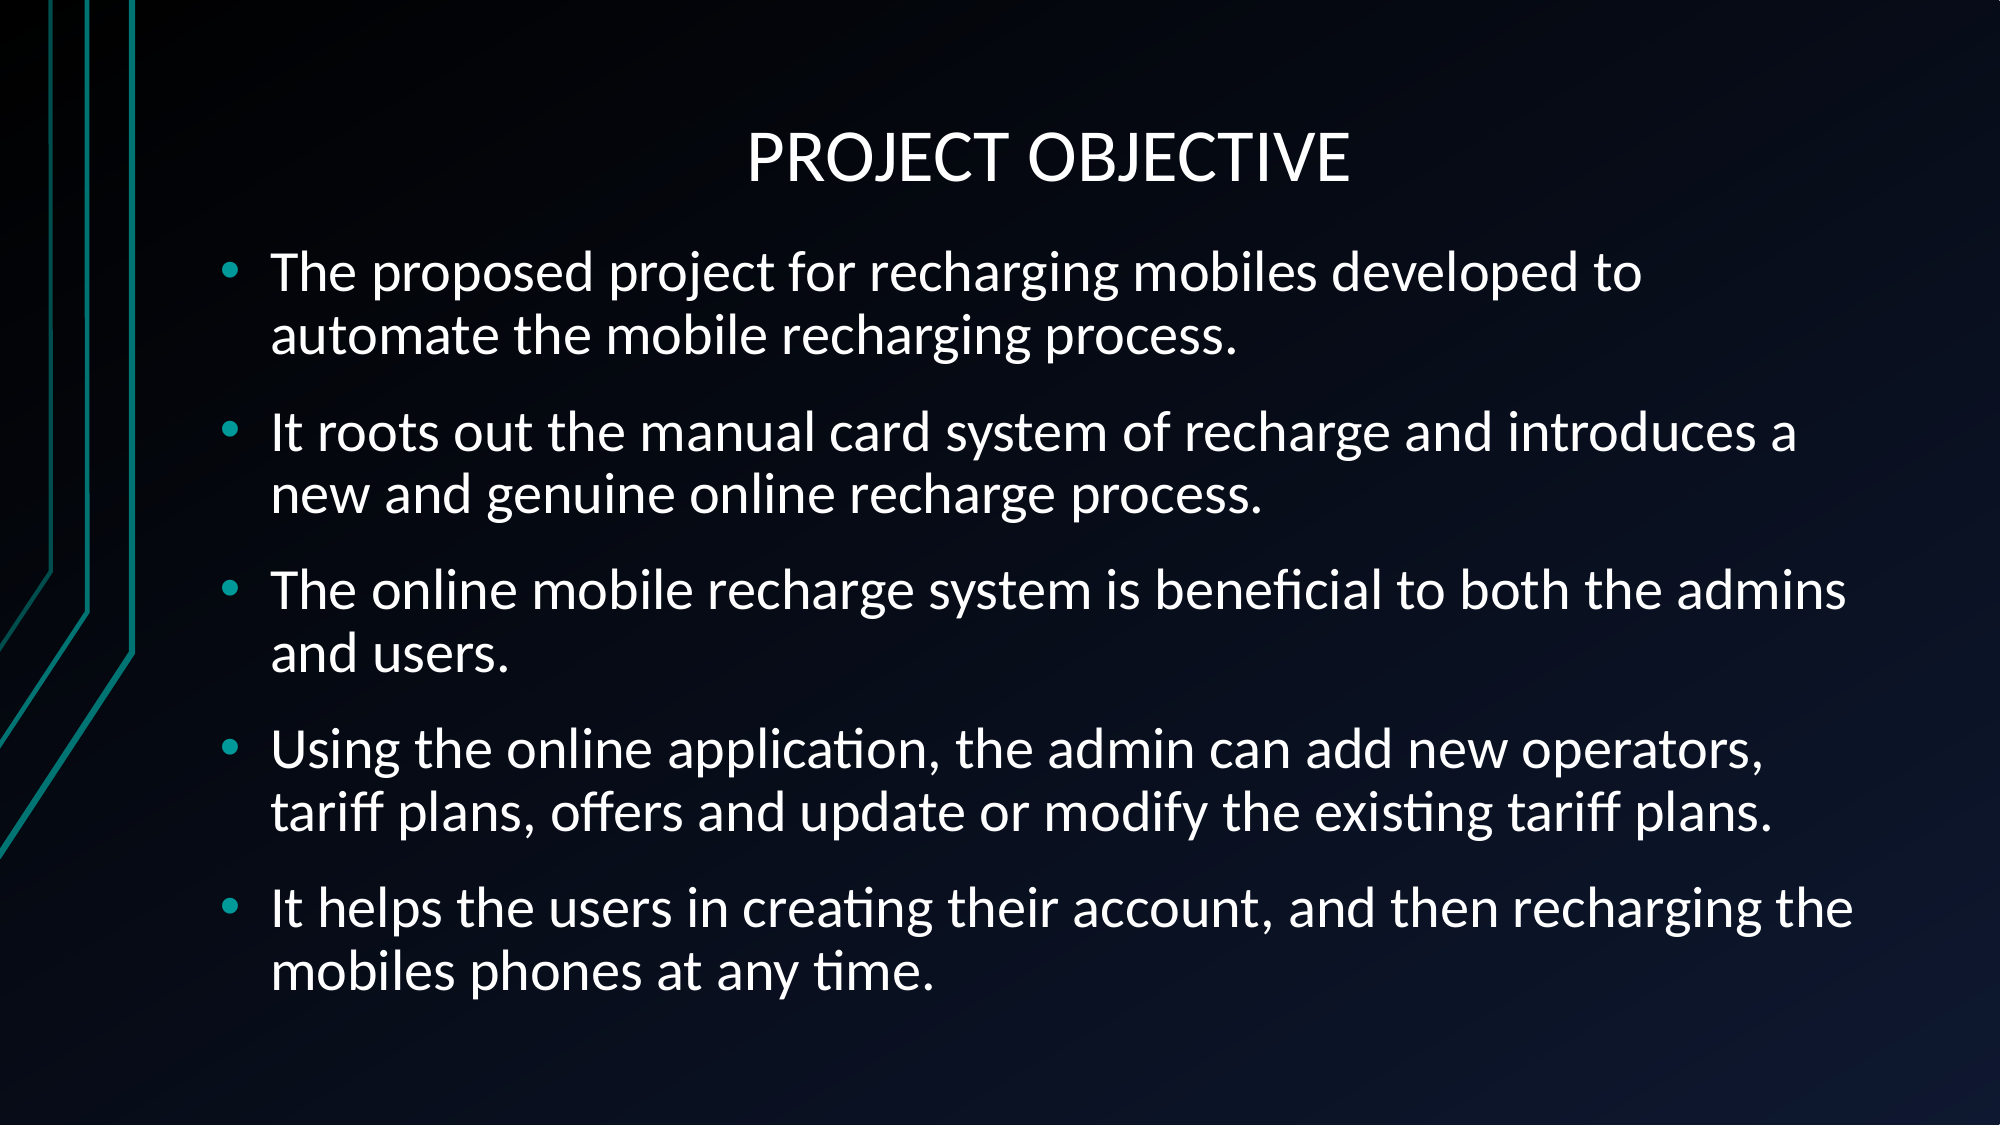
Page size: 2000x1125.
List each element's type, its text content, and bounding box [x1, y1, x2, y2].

title PROJECT OBJECTIVE [199, 45, 1900, 209]
list The proposed project for recharging mobiles developed to automate the mobile recharging process. It roots out the manual card system of recharge and introduces a new and genuine online recharge process. The online mobile recharge system is beneficial to both the admins and users. Using the online application, the admin can add new operators, tariff plans, offers and update or modify the existing tariff plans. It helps the users in creating their account, and then recharging the mobiles phones at any time. [199, 231, 1900, 1018]
